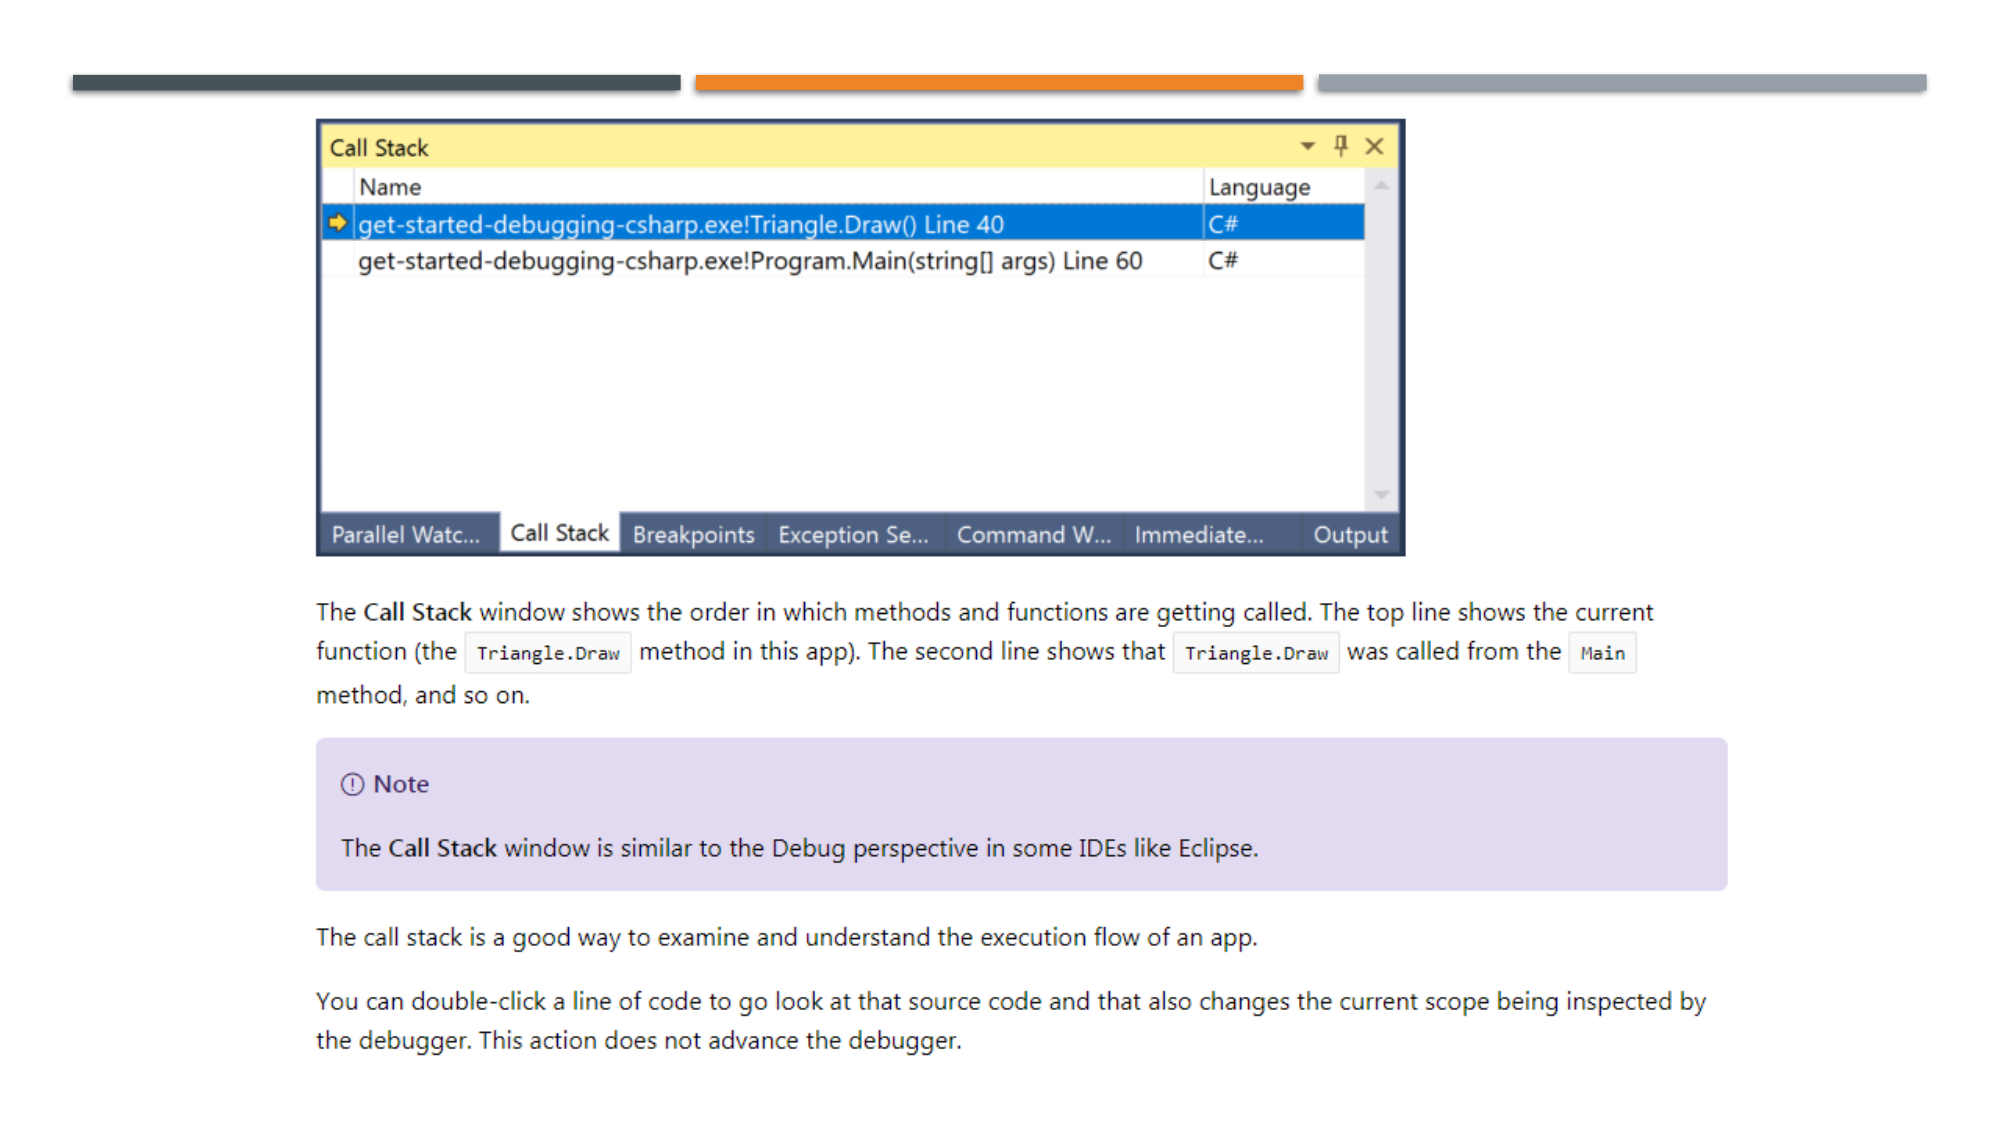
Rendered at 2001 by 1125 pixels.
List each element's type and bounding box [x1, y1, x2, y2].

picture [285, 104, 1740, 1061]
